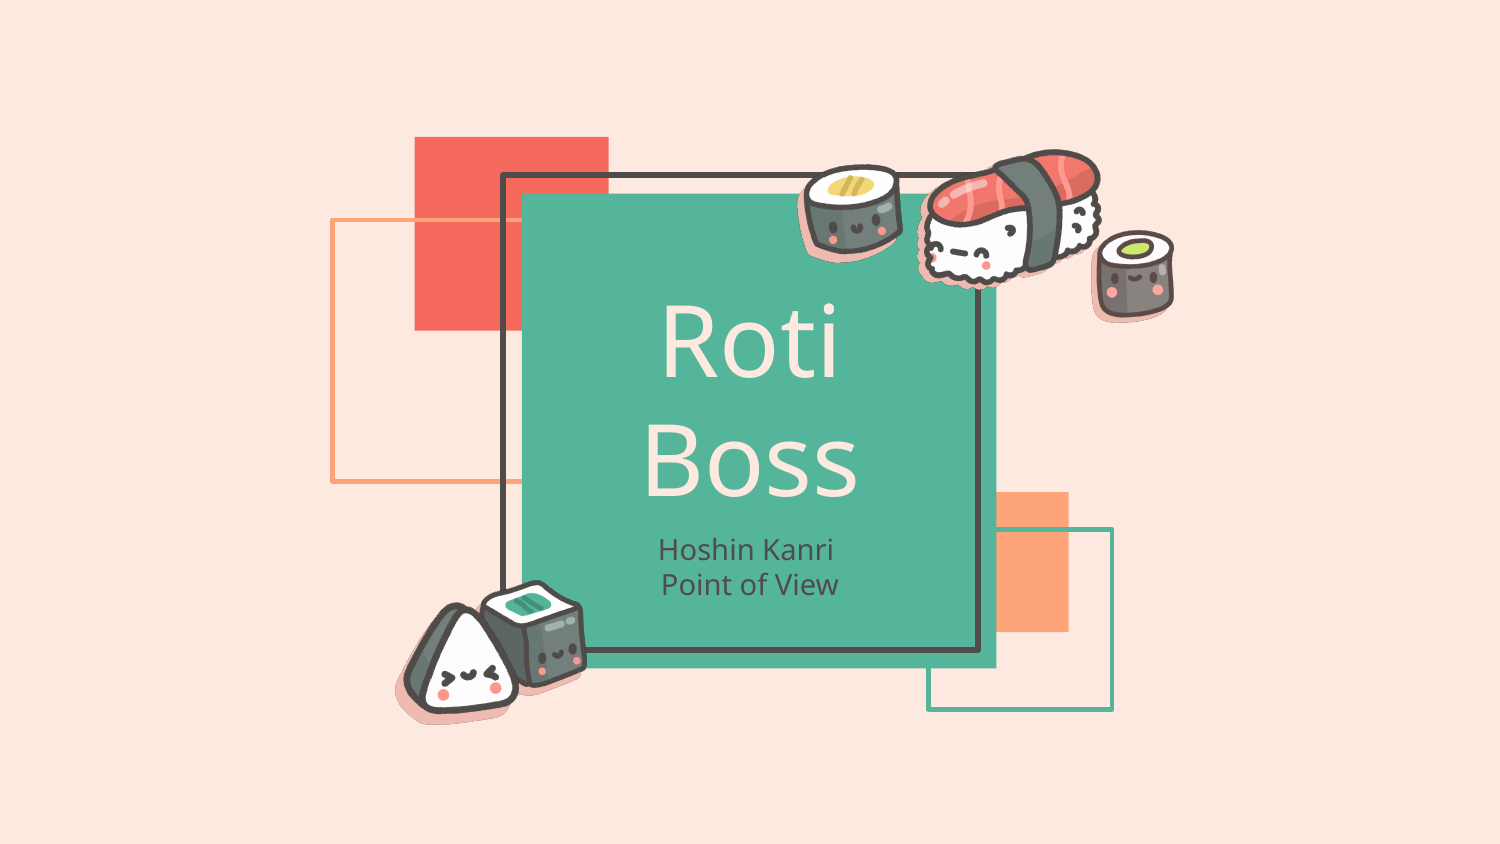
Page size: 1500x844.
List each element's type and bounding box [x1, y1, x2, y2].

text_box [414, 136, 609, 219]
picture [395, 580, 587, 725]
text_box [332, 219, 498, 482]
text_box [1001, 492, 1069, 529]
text_box [503, 174, 997, 669]
picture [796, 163, 903, 263]
text_box [928, 529, 1112, 710]
picture [917, 149, 1174, 324]
